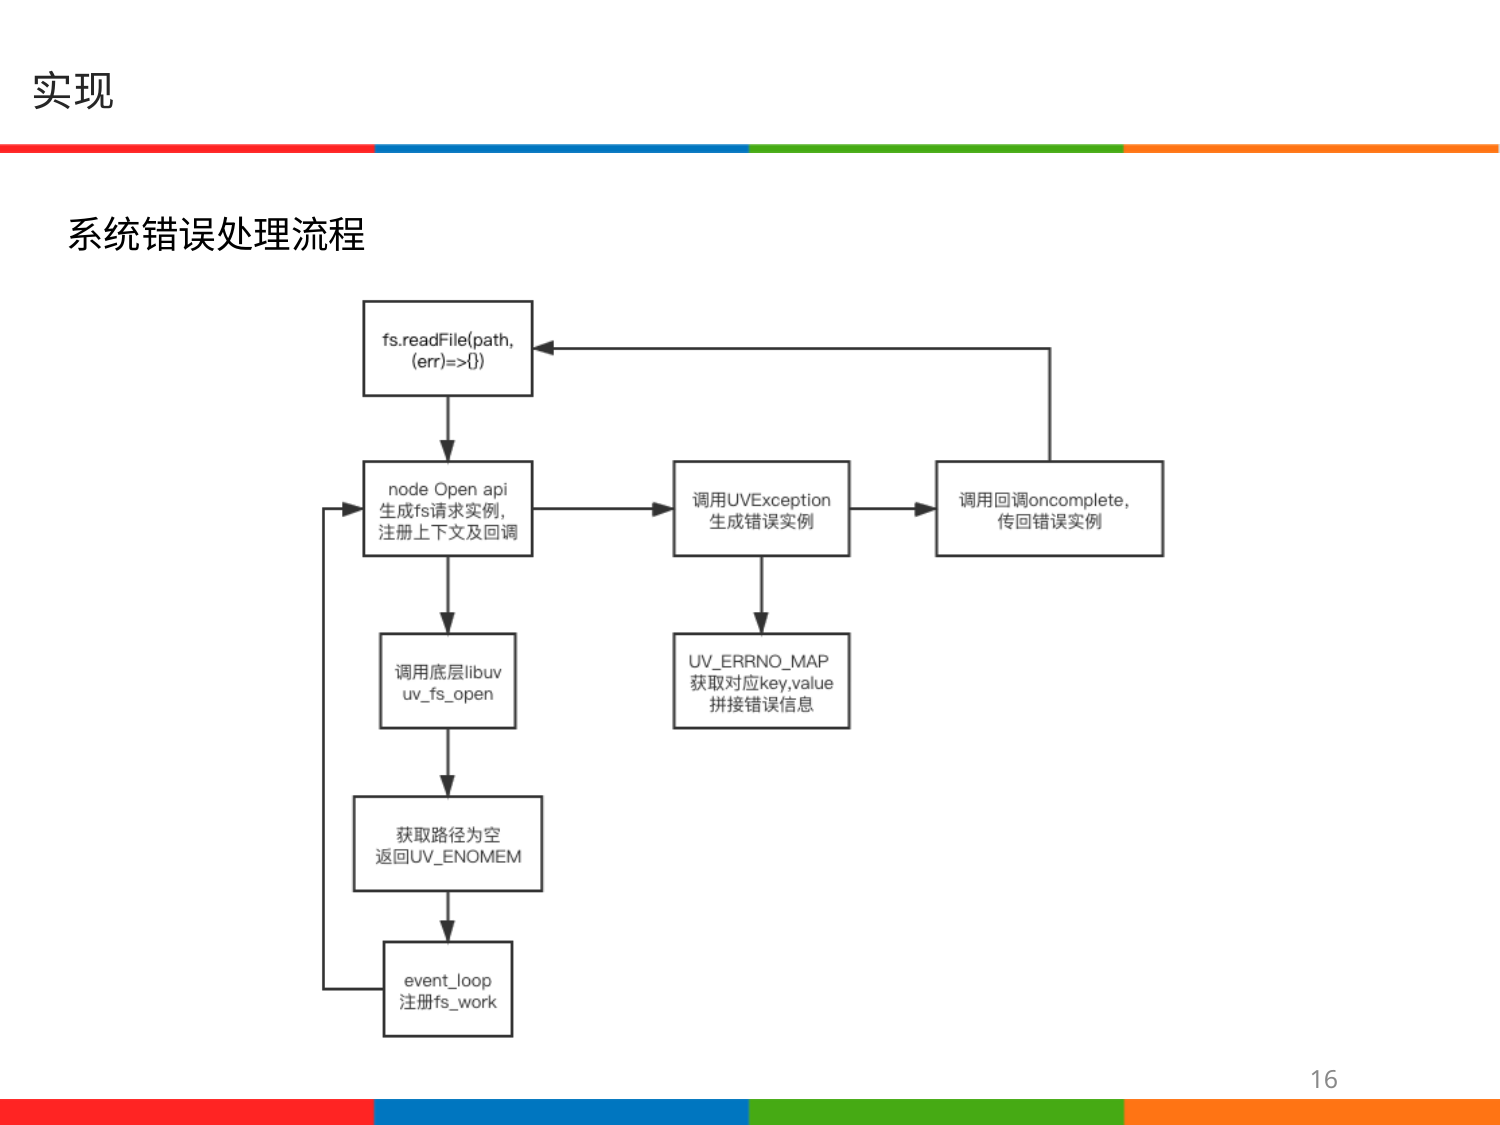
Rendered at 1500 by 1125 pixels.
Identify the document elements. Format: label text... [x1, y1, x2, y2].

picture [749, 1099, 1500, 1125]
picture [290, 267, 1197, 1070]
slide_number 16 [1002, 1058, 1353, 1098]
picture [0, 144, 1500, 153]
picture [0, 1099, 746, 1125]
text_box 系统错误处理流程 [51, 203, 381, 264]
text_box 实现 [16, 57, 1367, 123]
